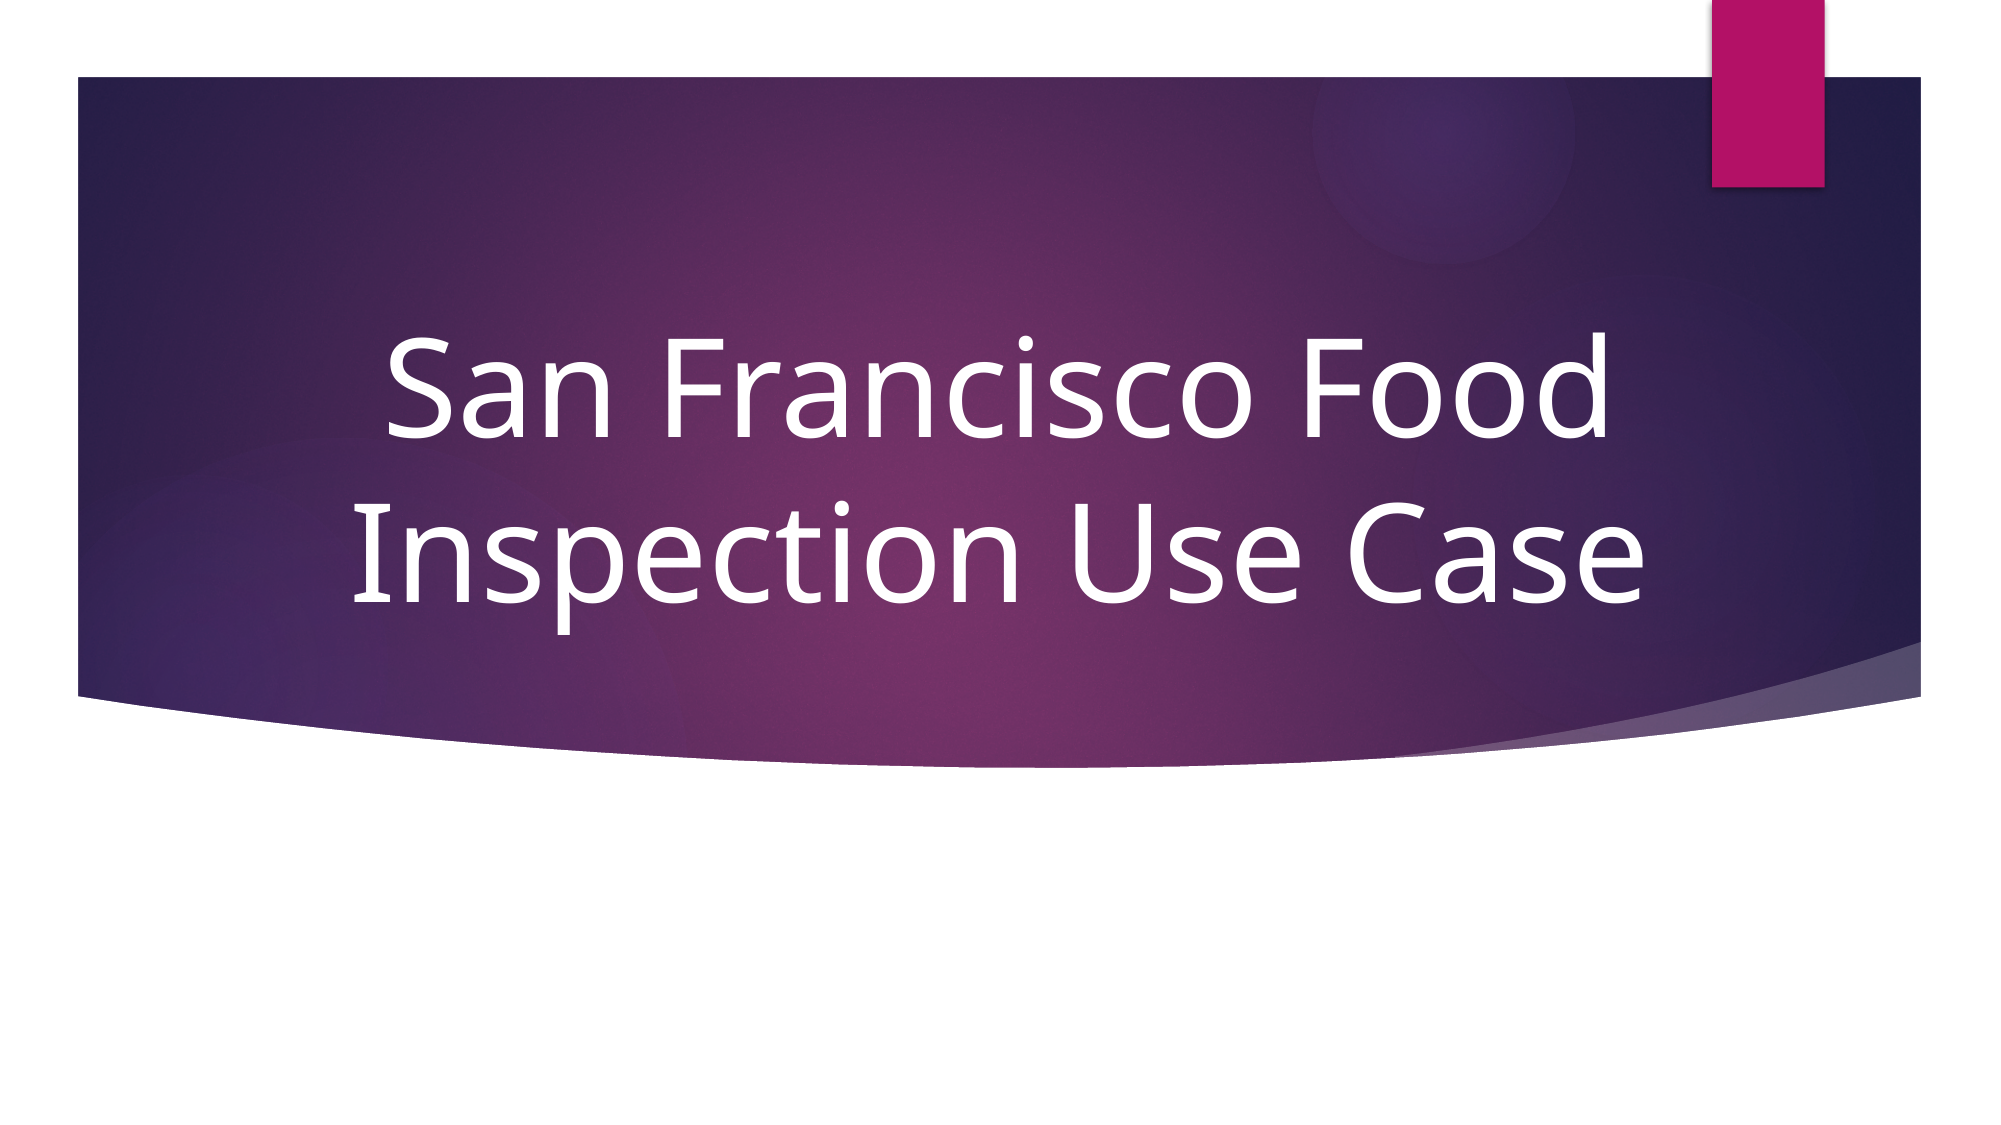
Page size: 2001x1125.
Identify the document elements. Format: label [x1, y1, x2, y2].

text_box [0, 0, 2000, 1125]
